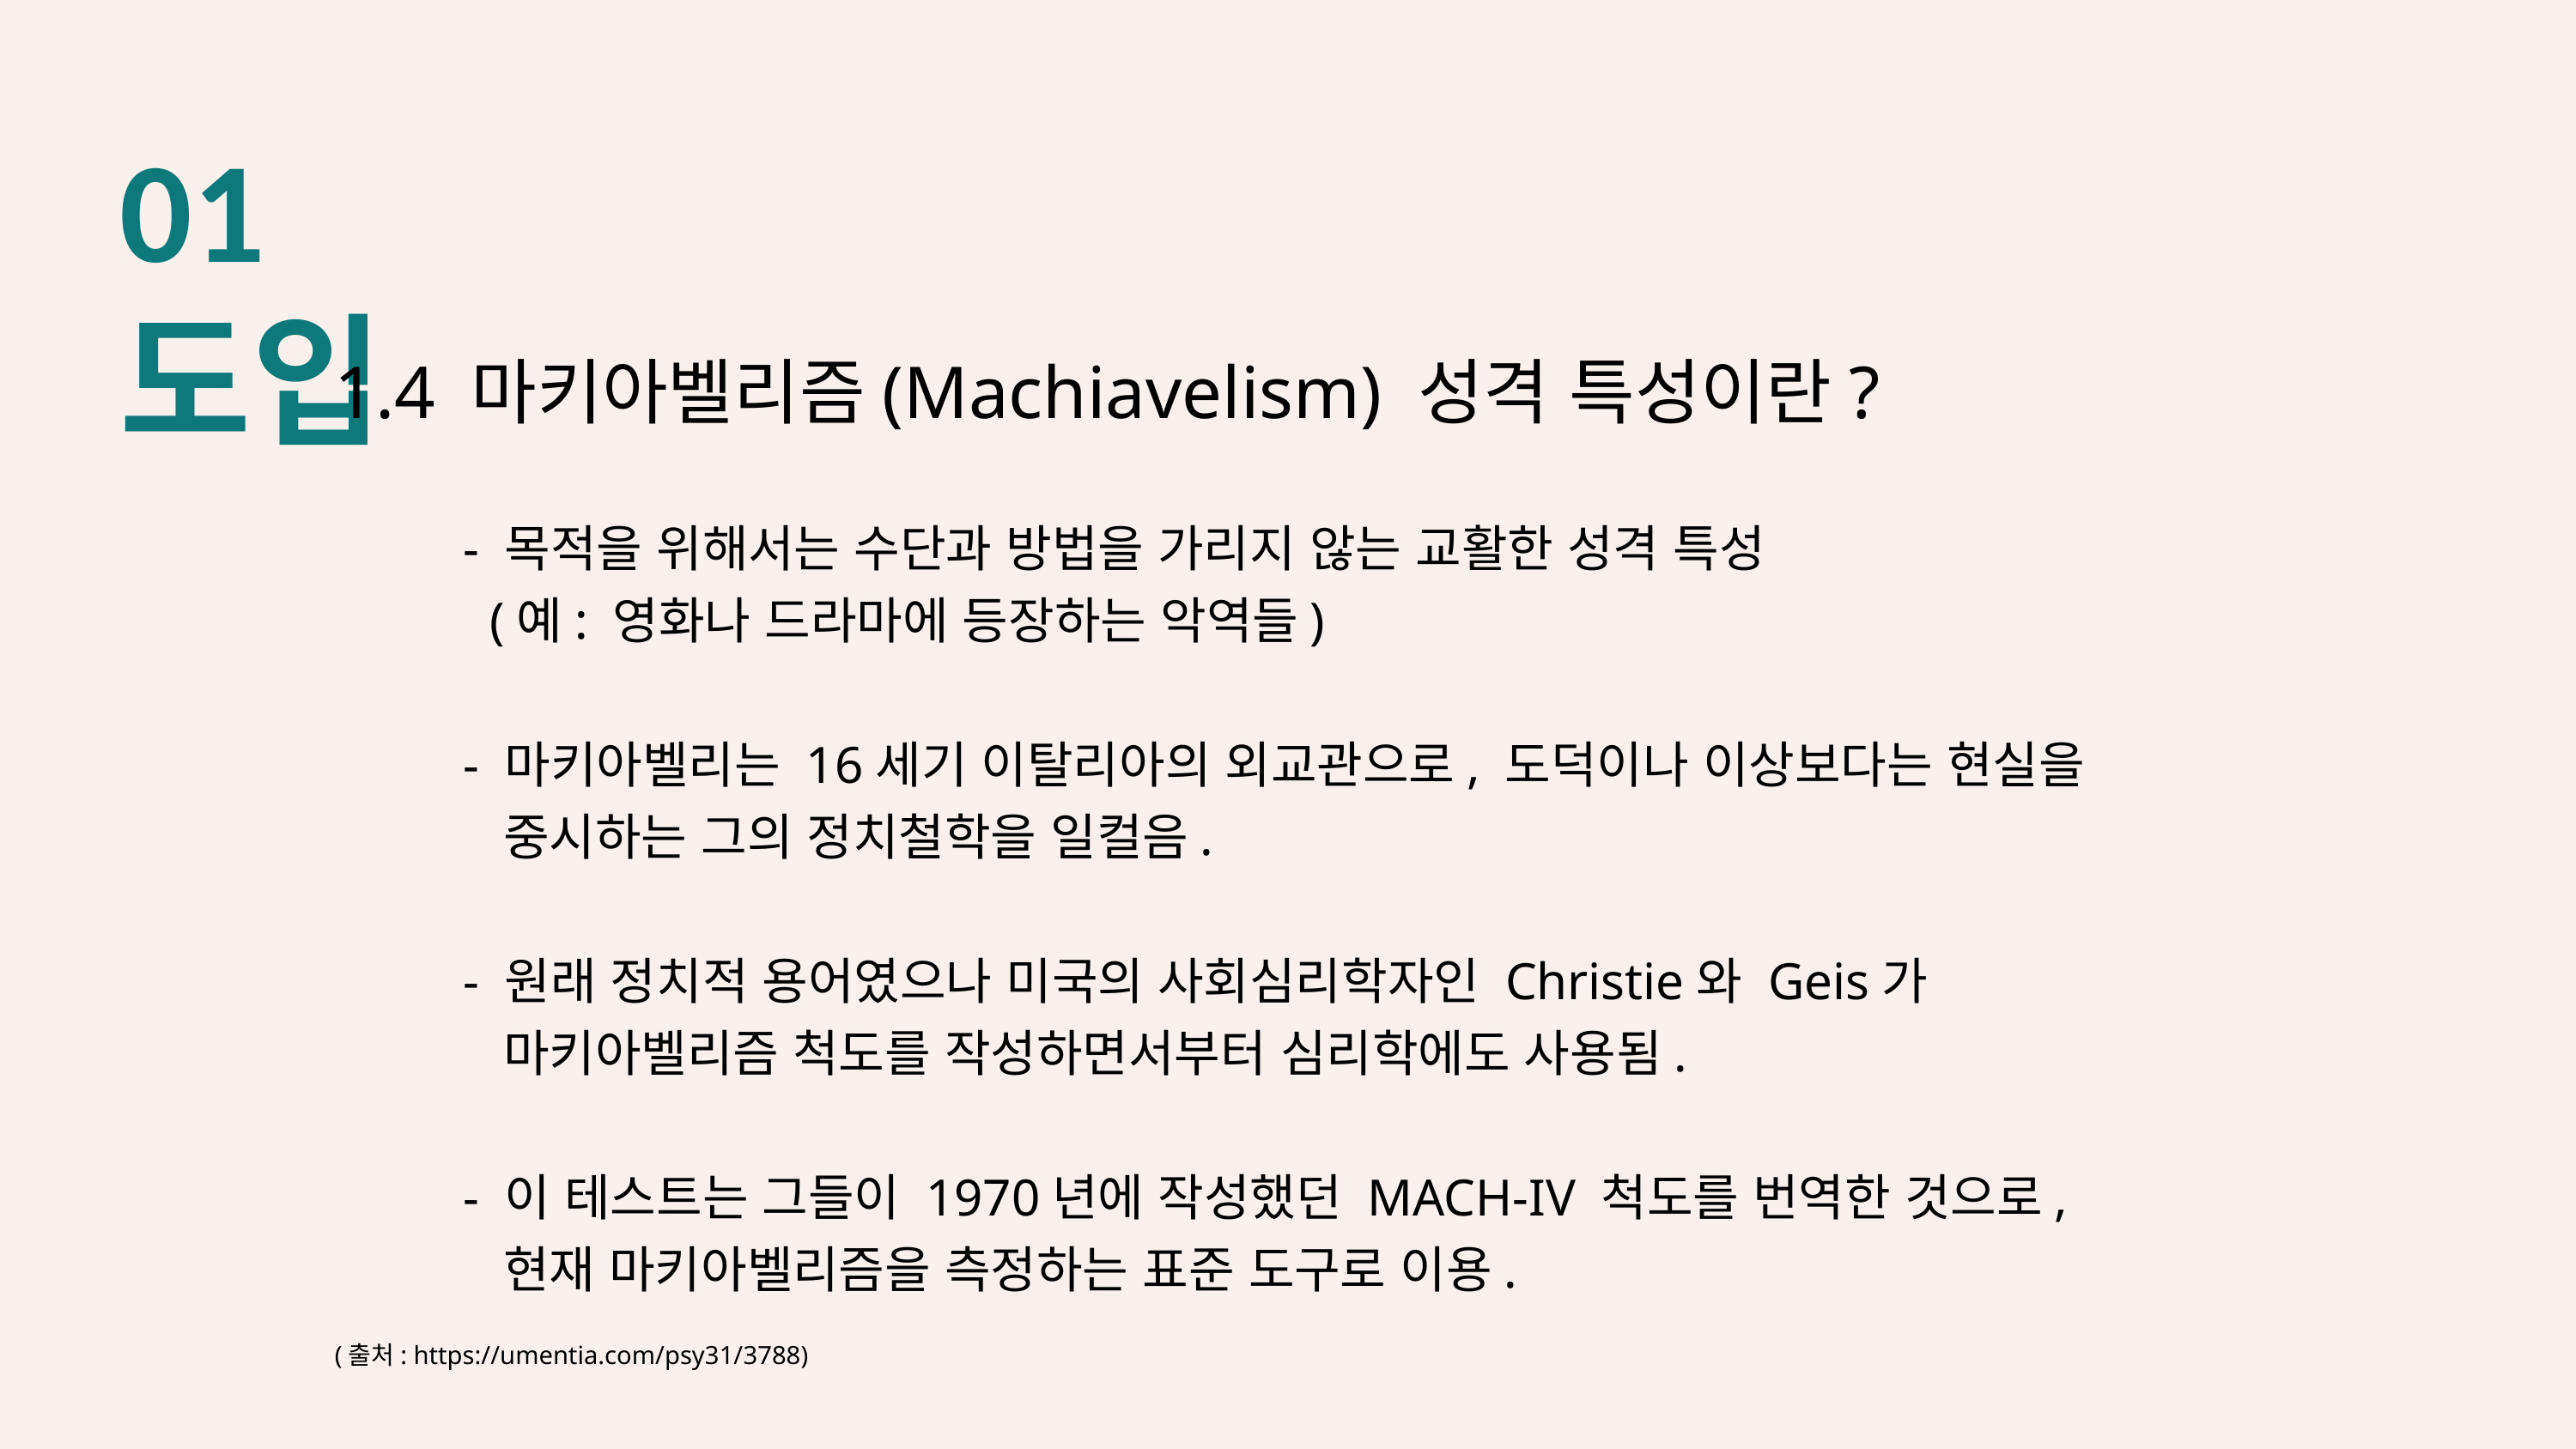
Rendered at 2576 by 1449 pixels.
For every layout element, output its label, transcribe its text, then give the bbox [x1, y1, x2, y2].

text_box 01 도입 [107, 112, 601, 469]
text_box 1.4 마키아벨리즘(Machiavelism) 성격 특성이란? - 목적을 위해서는 수단과 방법을 가리지 않는 교활한 성격 특성 (예: 영화나 드라마에 등장하는 악역들) - 마키아벨리는 16세기 이탈리아의 외교관으로, 도덕이나 이상보다는 현실을 중시하는 그의 정치철학을 일컬음. - 원래 정치적 용어였으나 미국의 사회심리학자인 Christie와 Geis가 마키아벨리즘 척도를 작성하면서부터 심리학에도 사용됨. - 이 테스트는 그들이 1970년에 작성했던 MACH-IV 척도를 번역한 것으로, 현재 마키아벨리즘을 측정하는 표준 도구로 이용. (출처: https://umentia.com/psy31/3788) [322, 323, 2469, 1376]
